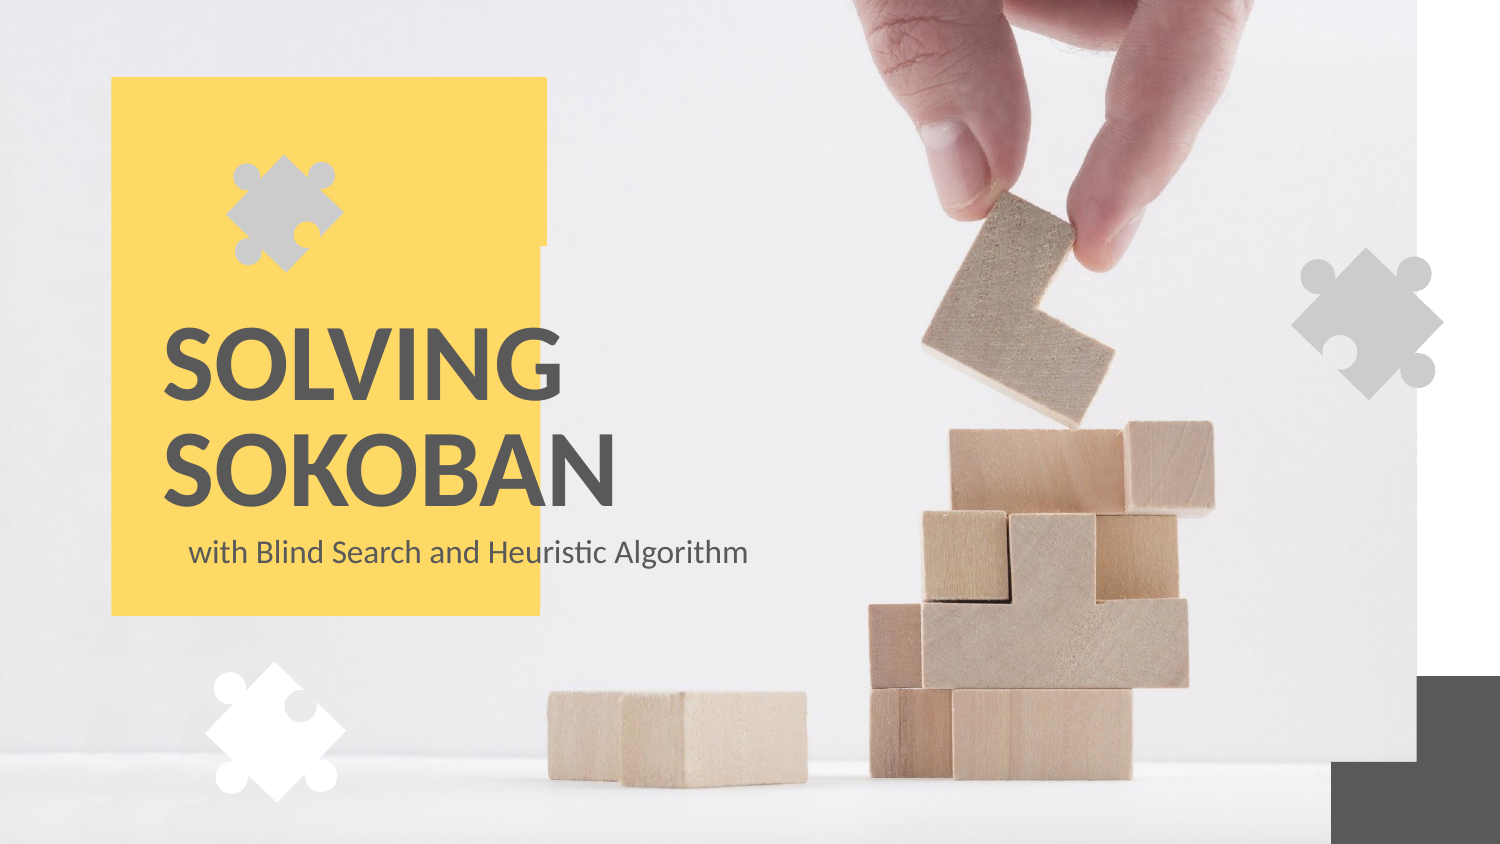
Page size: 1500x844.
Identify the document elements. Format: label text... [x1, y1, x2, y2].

picture [0, 0, 1417, 844]
text_box with Blind Search and Heuristic Algorithm [173, 521, 806, 580]
text_box SOLVING SOKOBAN [147, 319, 1136, 524]
